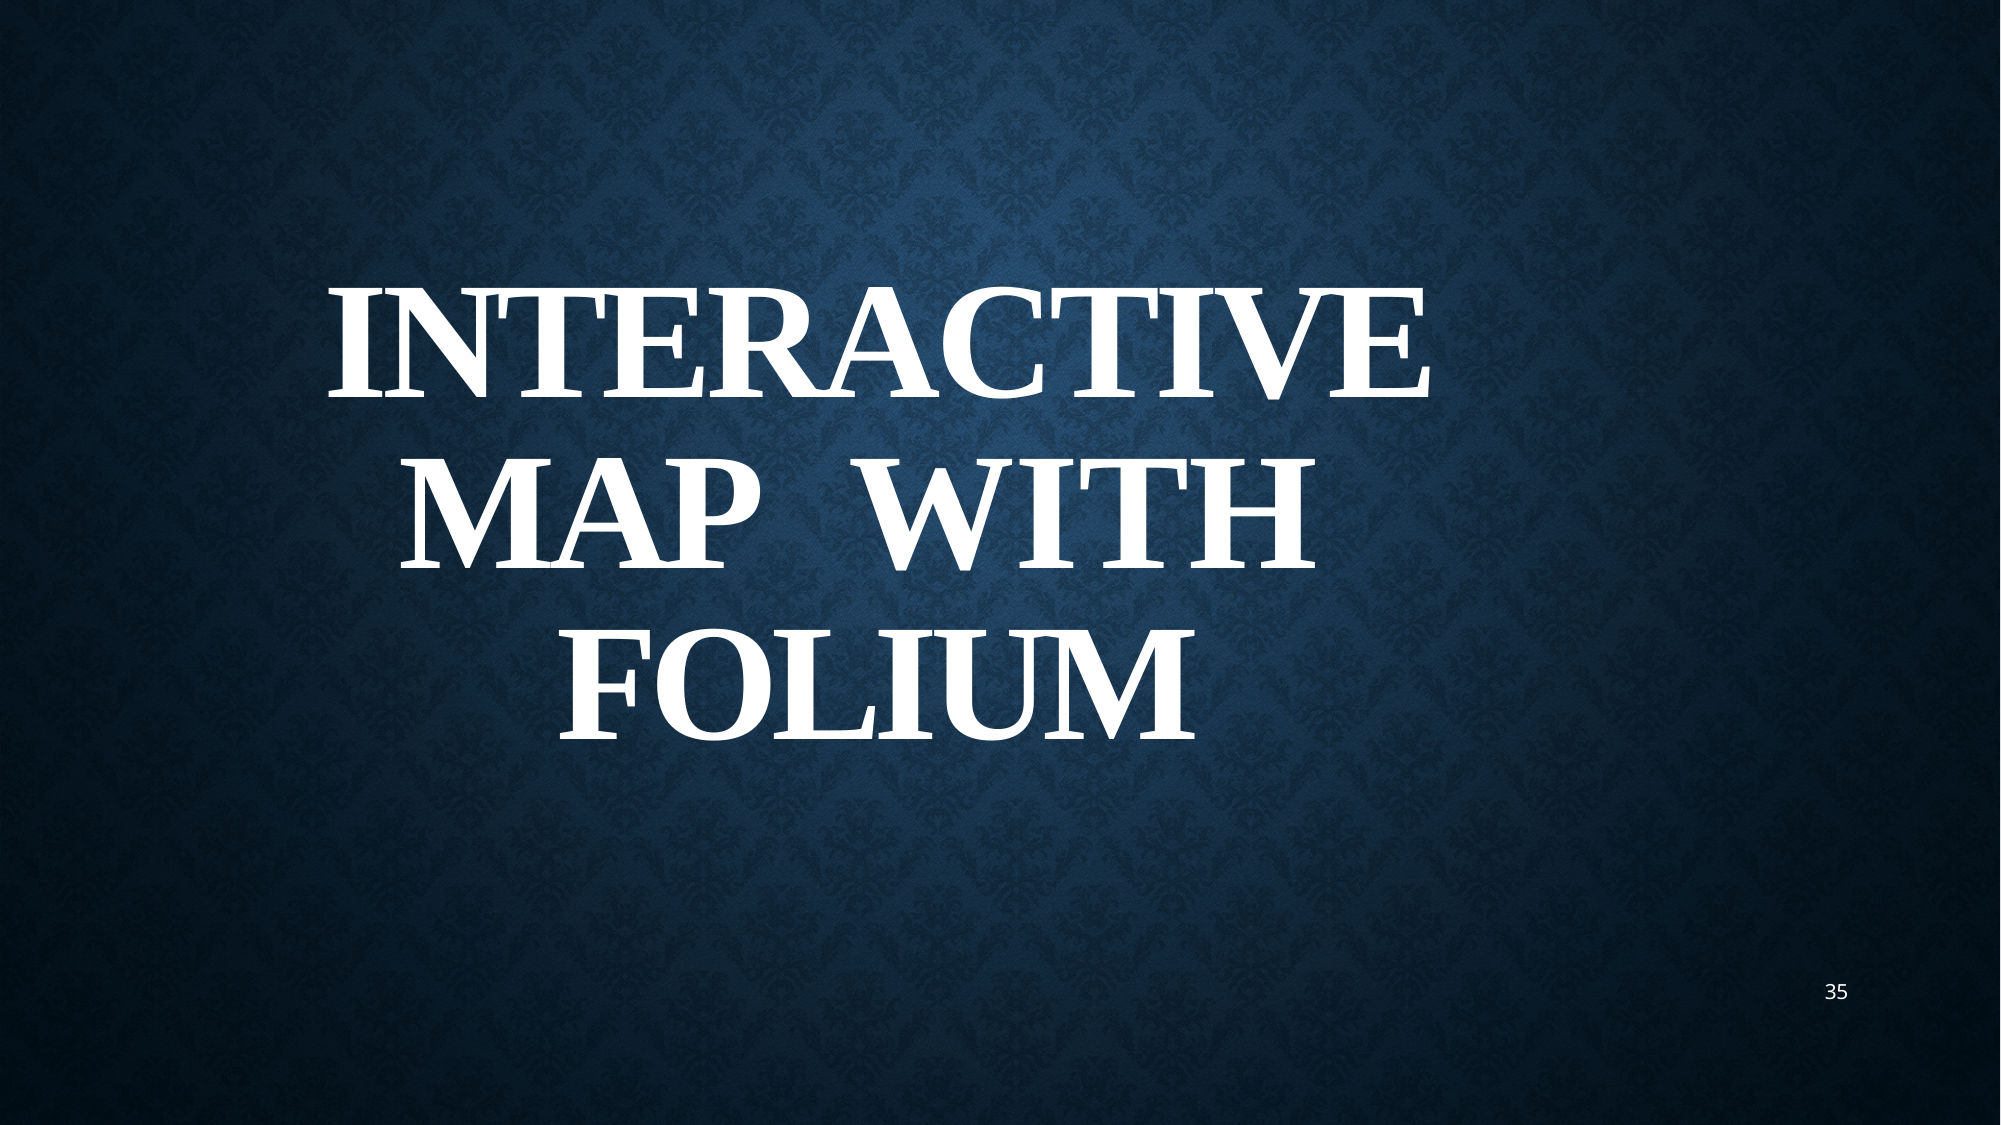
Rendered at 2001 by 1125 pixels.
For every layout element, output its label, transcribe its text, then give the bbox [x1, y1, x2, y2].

slide_number 35 [1724, 668, 1849, 1125]
title Interactive Map with Folium [192, 228, 1563, 773]
